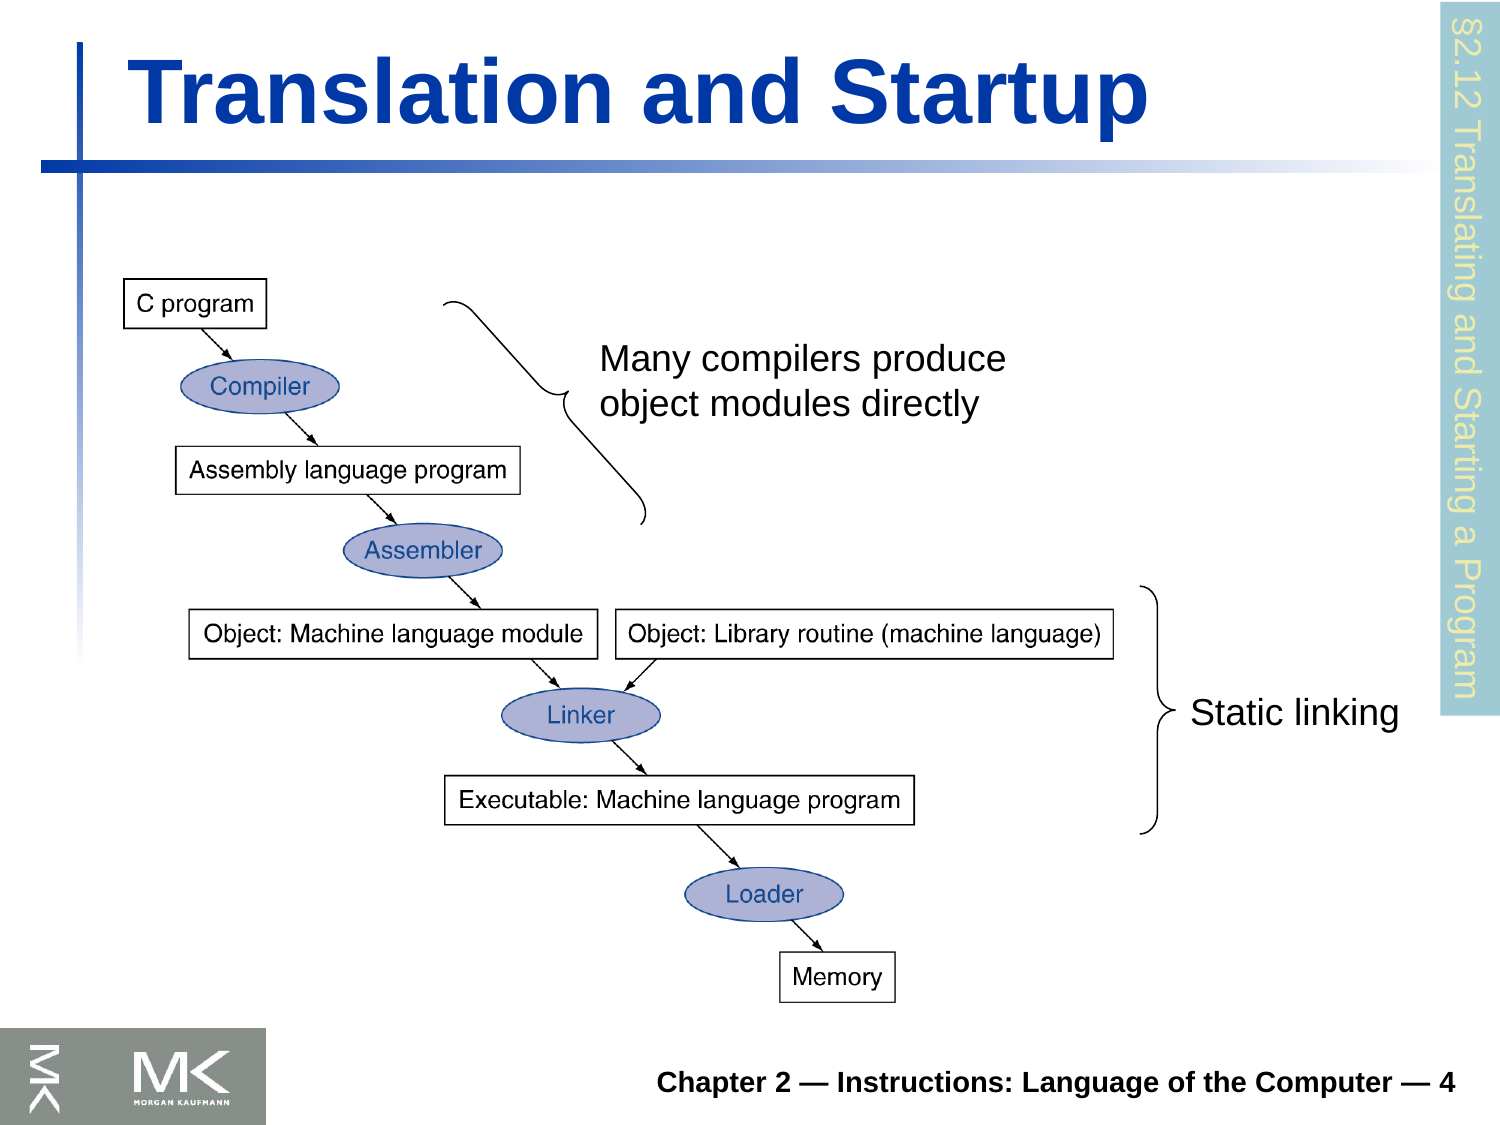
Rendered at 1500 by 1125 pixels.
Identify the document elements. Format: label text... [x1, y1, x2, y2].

picture [0, 1028, 266, 1125]
text_box Static linking [1175, 680, 1431, 741]
text_box §2.12 Translating and Starting a Program [1440, 1, 1500, 716]
picture [123, 278, 1114, 1004]
footer Chapter 2 — Instructions: Language of the Computer — 4 [277, 1046, 1471, 1106]
title Translation and Startup [112, 23, 1440, 149]
text_box [1139, 586, 1176, 835]
